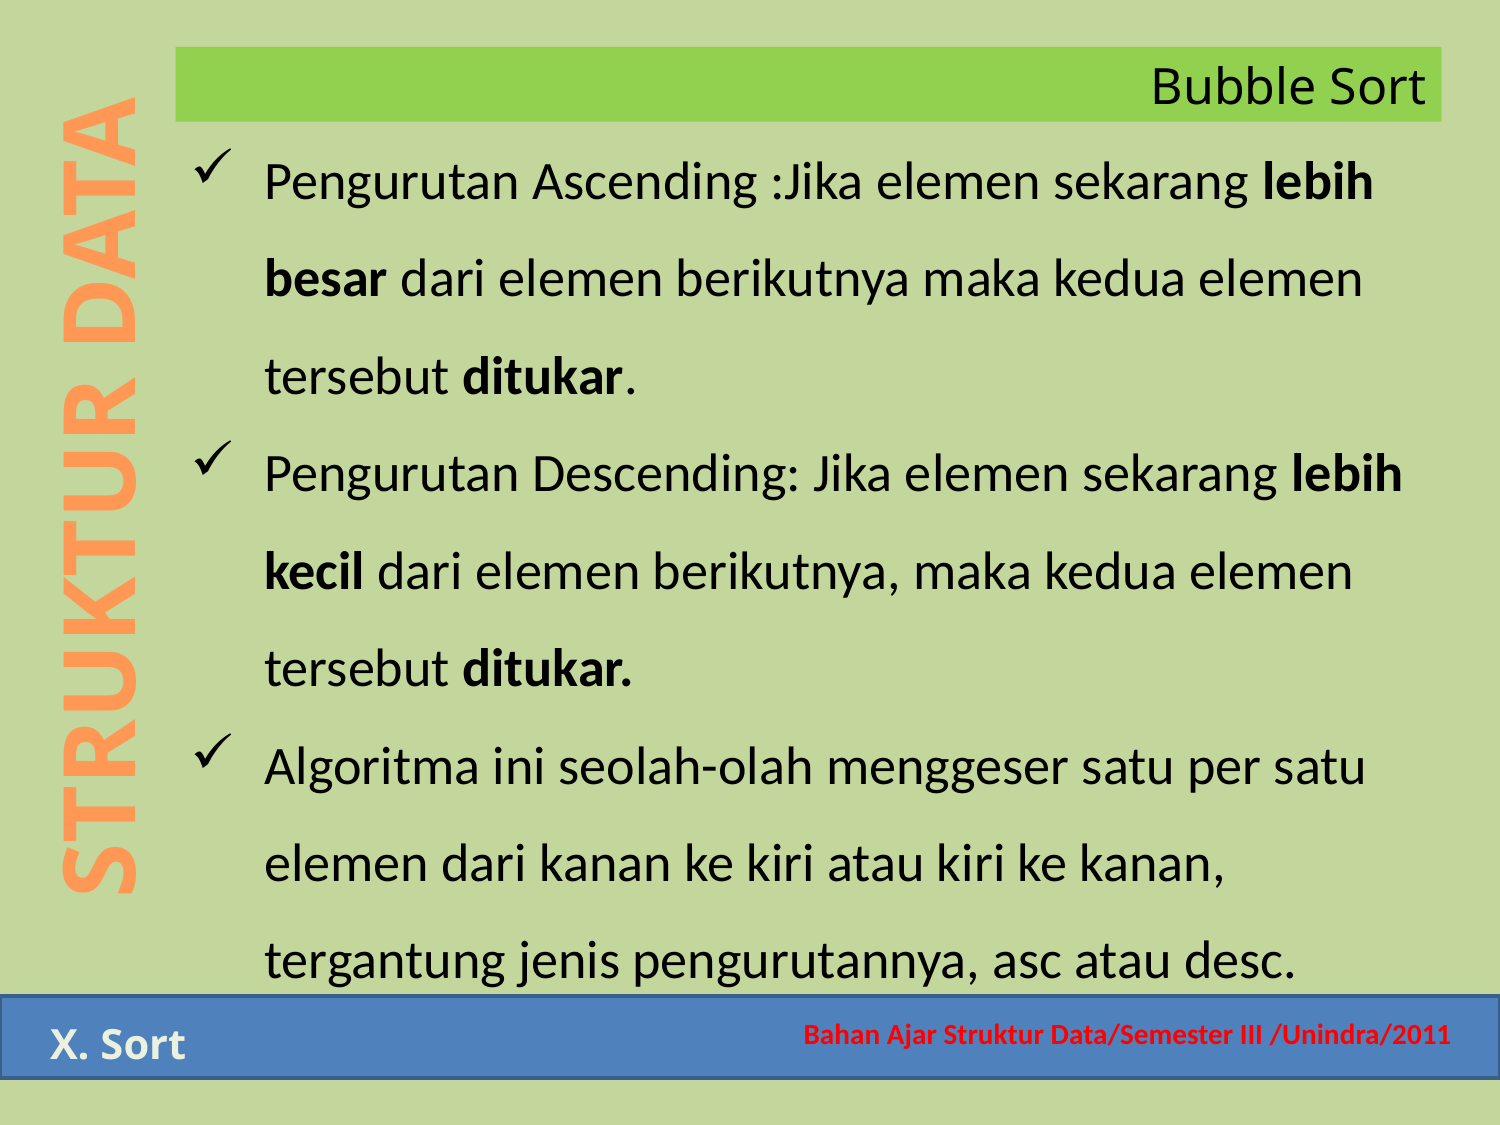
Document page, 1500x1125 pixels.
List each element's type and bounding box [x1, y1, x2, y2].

text_box [0, 0, 1500, 1125]
